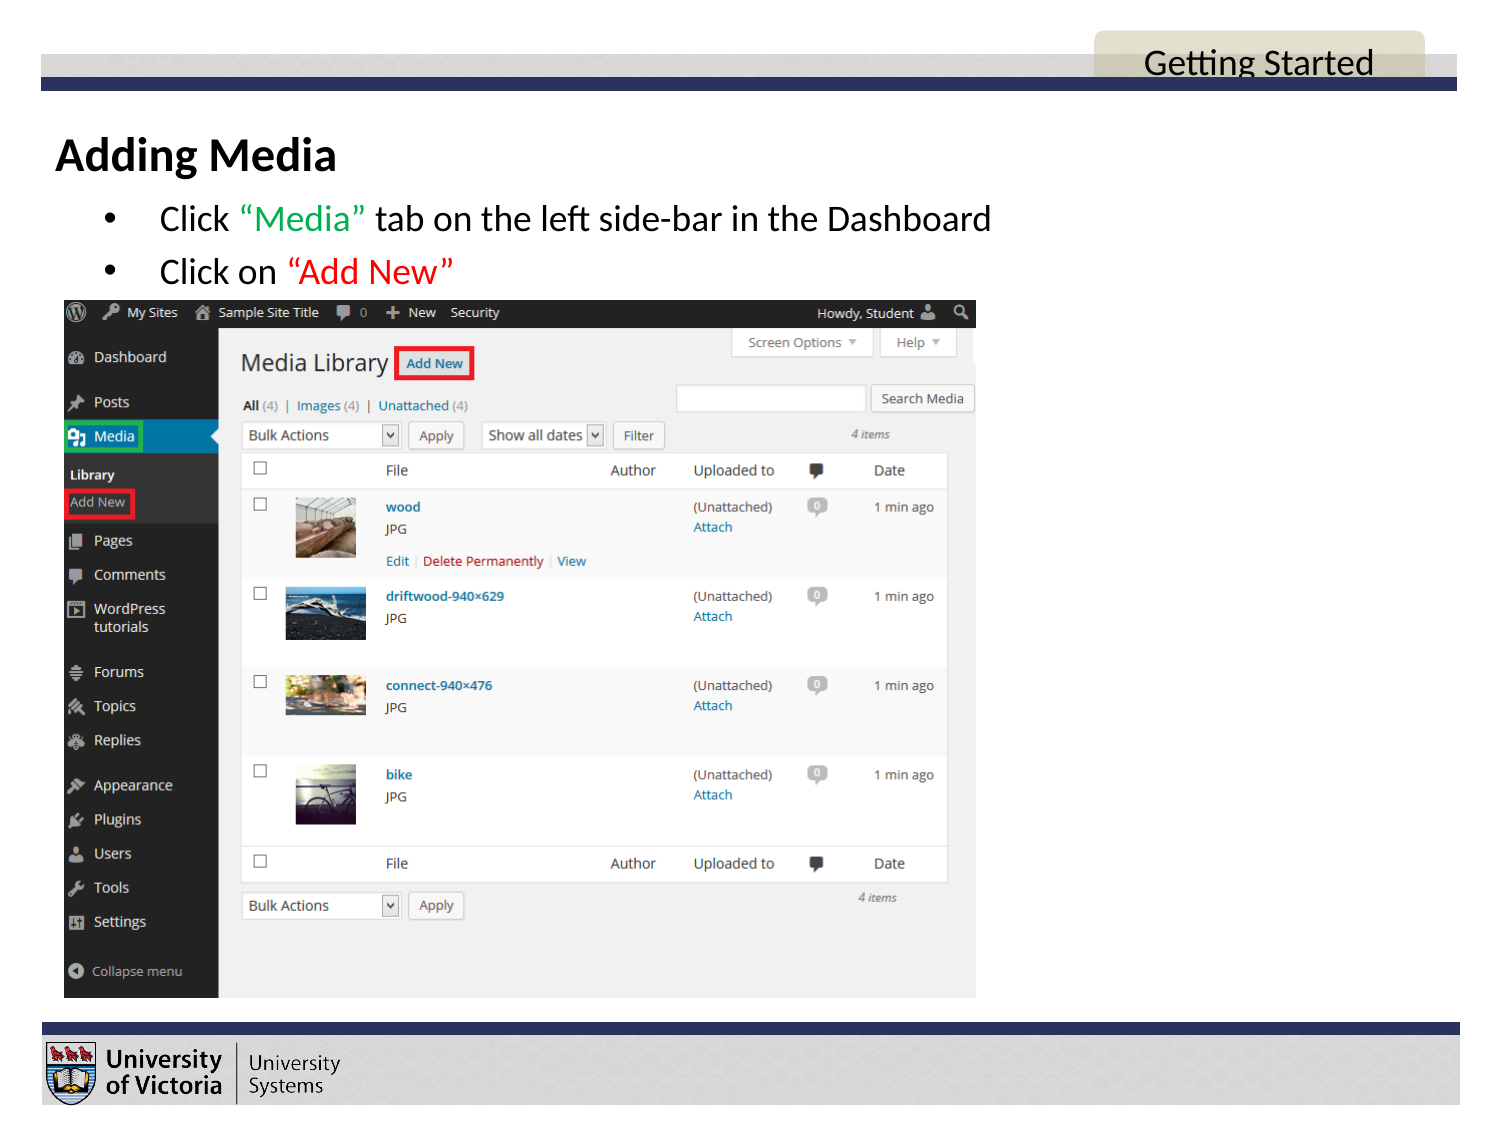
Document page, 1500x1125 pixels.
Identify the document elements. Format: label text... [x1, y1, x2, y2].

text_box Adding Media [40, 115, 1316, 189]
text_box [40, 1021, 1461, 1113]
picture [64, 300, 977, 999]
list Click “Media” tab on the left side-bar in the Dashboard Click on “Add New” [88, 186, 1500, 369]
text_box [40, 30, 1457, 91]
